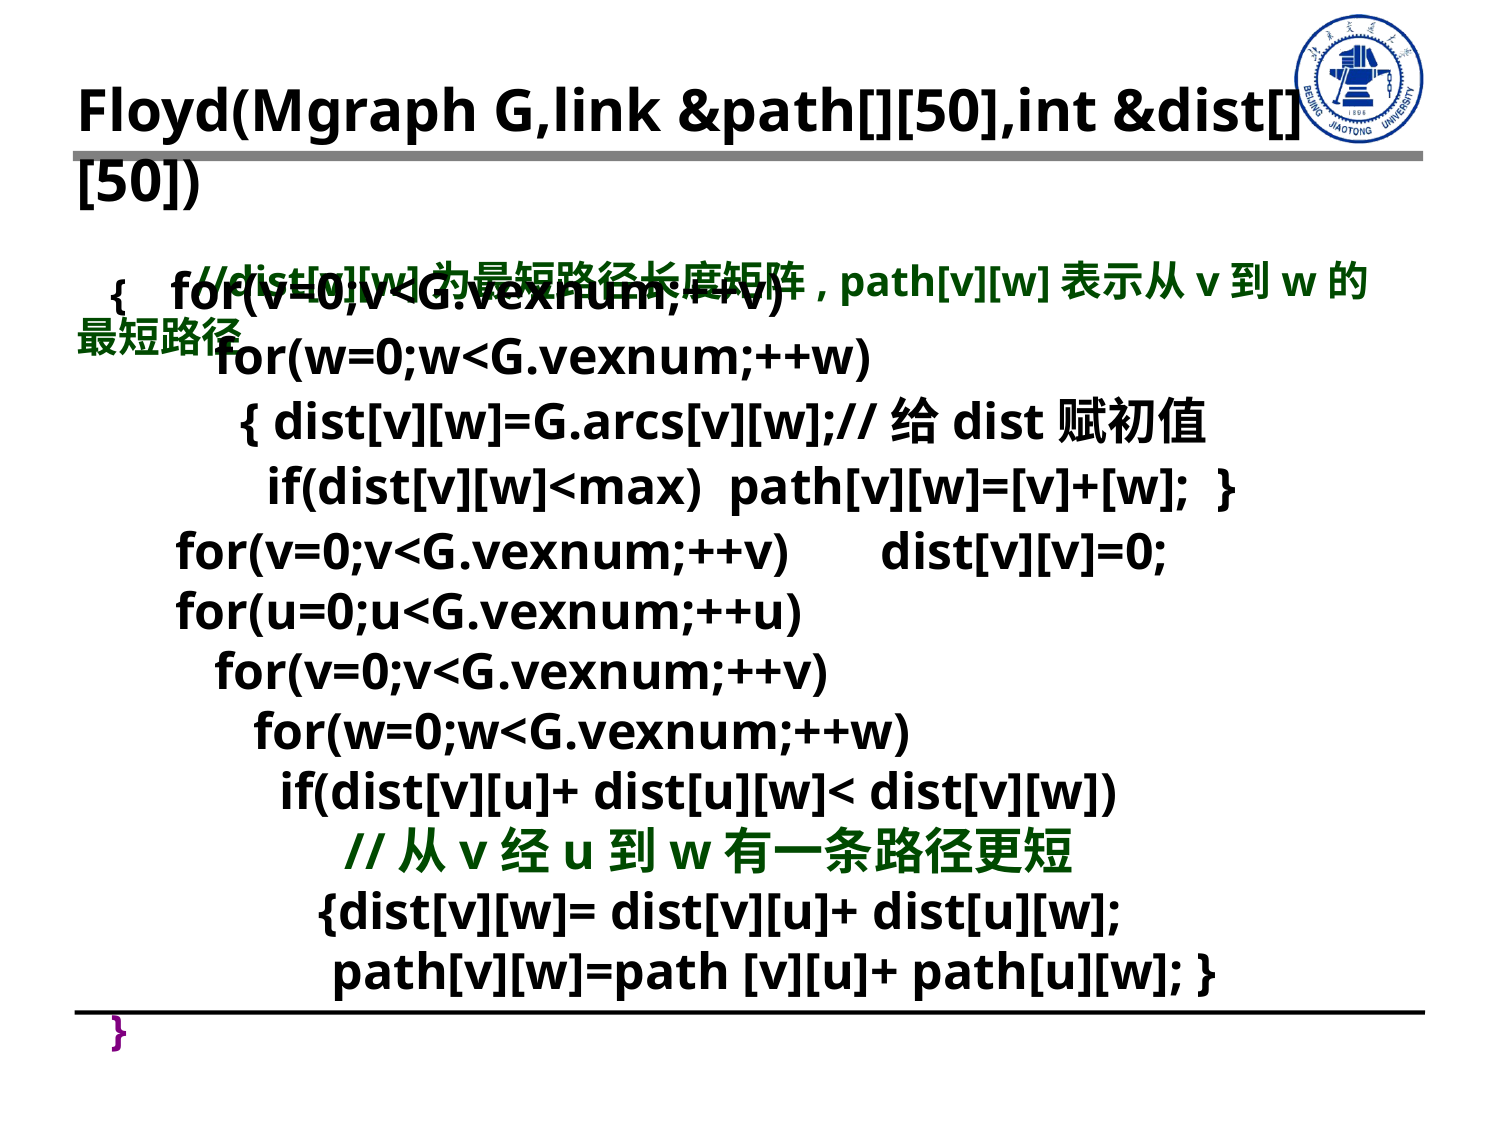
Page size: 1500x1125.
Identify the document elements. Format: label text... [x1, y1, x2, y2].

text_box Floyd(Mgraph G,link &path[][50],int &dist[][50]) //dist[v][w]为最短路径长度矩阵, path[v][w]表示从v到w的最短路径 [61, 66, 1394, 369]
text_box { for(v=0;v<G.vexnum;++v) for(w=0;w<G.vexnum;++w) { dist[v][w]=G.arcs[v][w];//给dist赋初值 if(dist[v][w]<max) path[v][w]=[v]+[w]; } for(v=0;v<G.vexnum;++v) dist[v][v]=0; for(u=0;u<G.vexnum;++u) for(v=0;v<G.vexnum;++v) for(w=0;w<G.vexnum;++w) if(dist[v][u]+ dist[u][w]< dist[v][w]) //从v经u到w有一条路径更短 {dist[v][w]= dist[v][u]+ dist[u][w]; path[v][w]=path [v][u]+ path[u][w]; } } [95, 251, 1298, 1061]
picture [1294, 14, 1424, 144]
